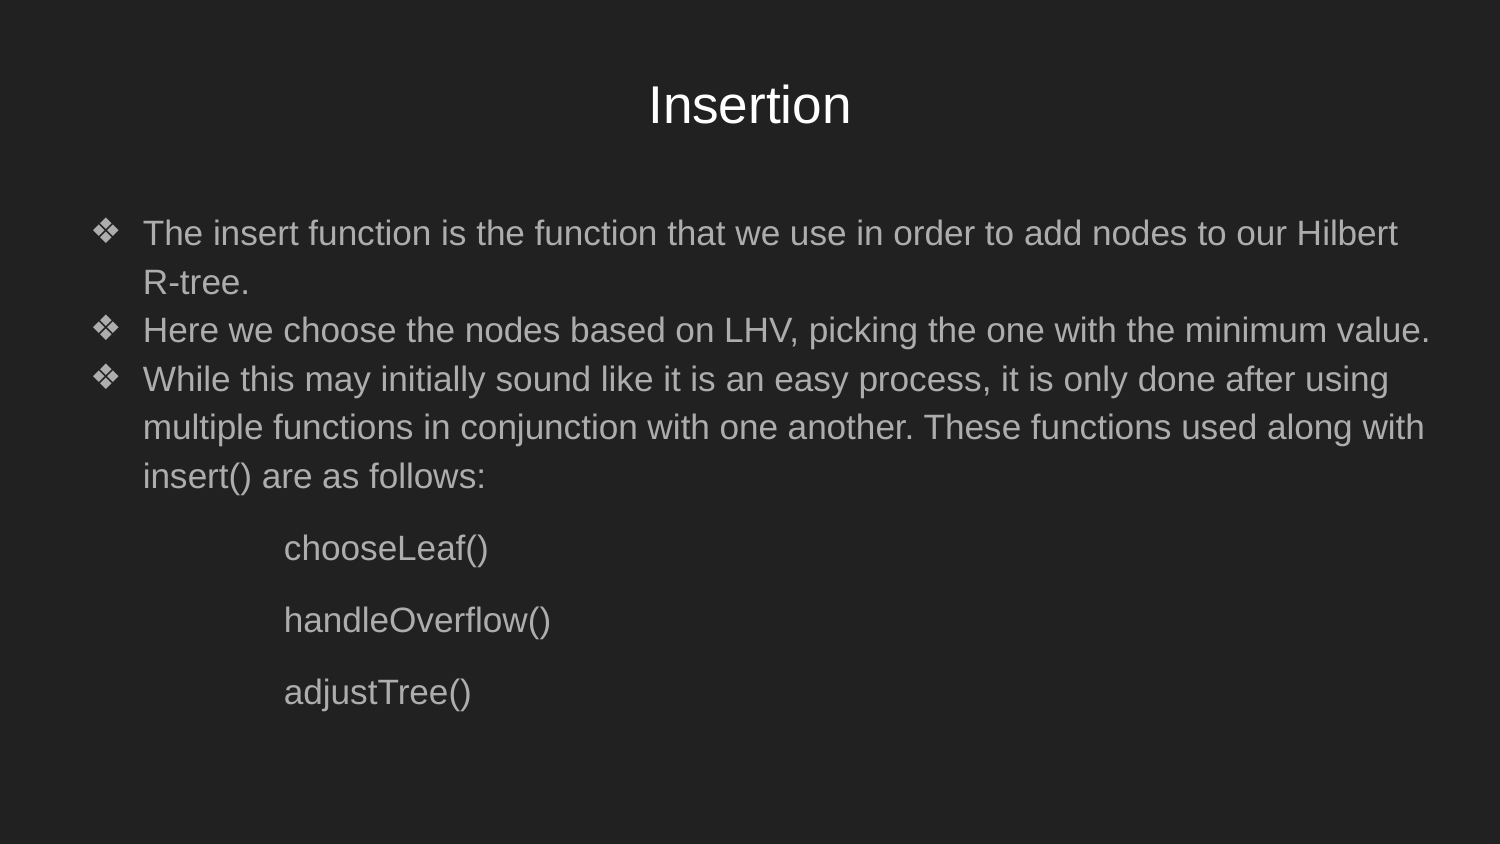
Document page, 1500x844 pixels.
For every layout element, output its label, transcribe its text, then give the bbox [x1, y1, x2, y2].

title Insertion [51, 55, 1449, 150]
list The insert function is the function that we use in order to add nodes to our Hilbert R-tree. Here we choose the nodes based on LHV, picking the one with the minimum value. While this may initially sound like it is an easy process, it is only done after using multiple functions in conjunction with one another. These functions used along with insert() are as follows: chooseLeaf() handleOverflow() adjustTree() [57, 189, 1449, 750]
